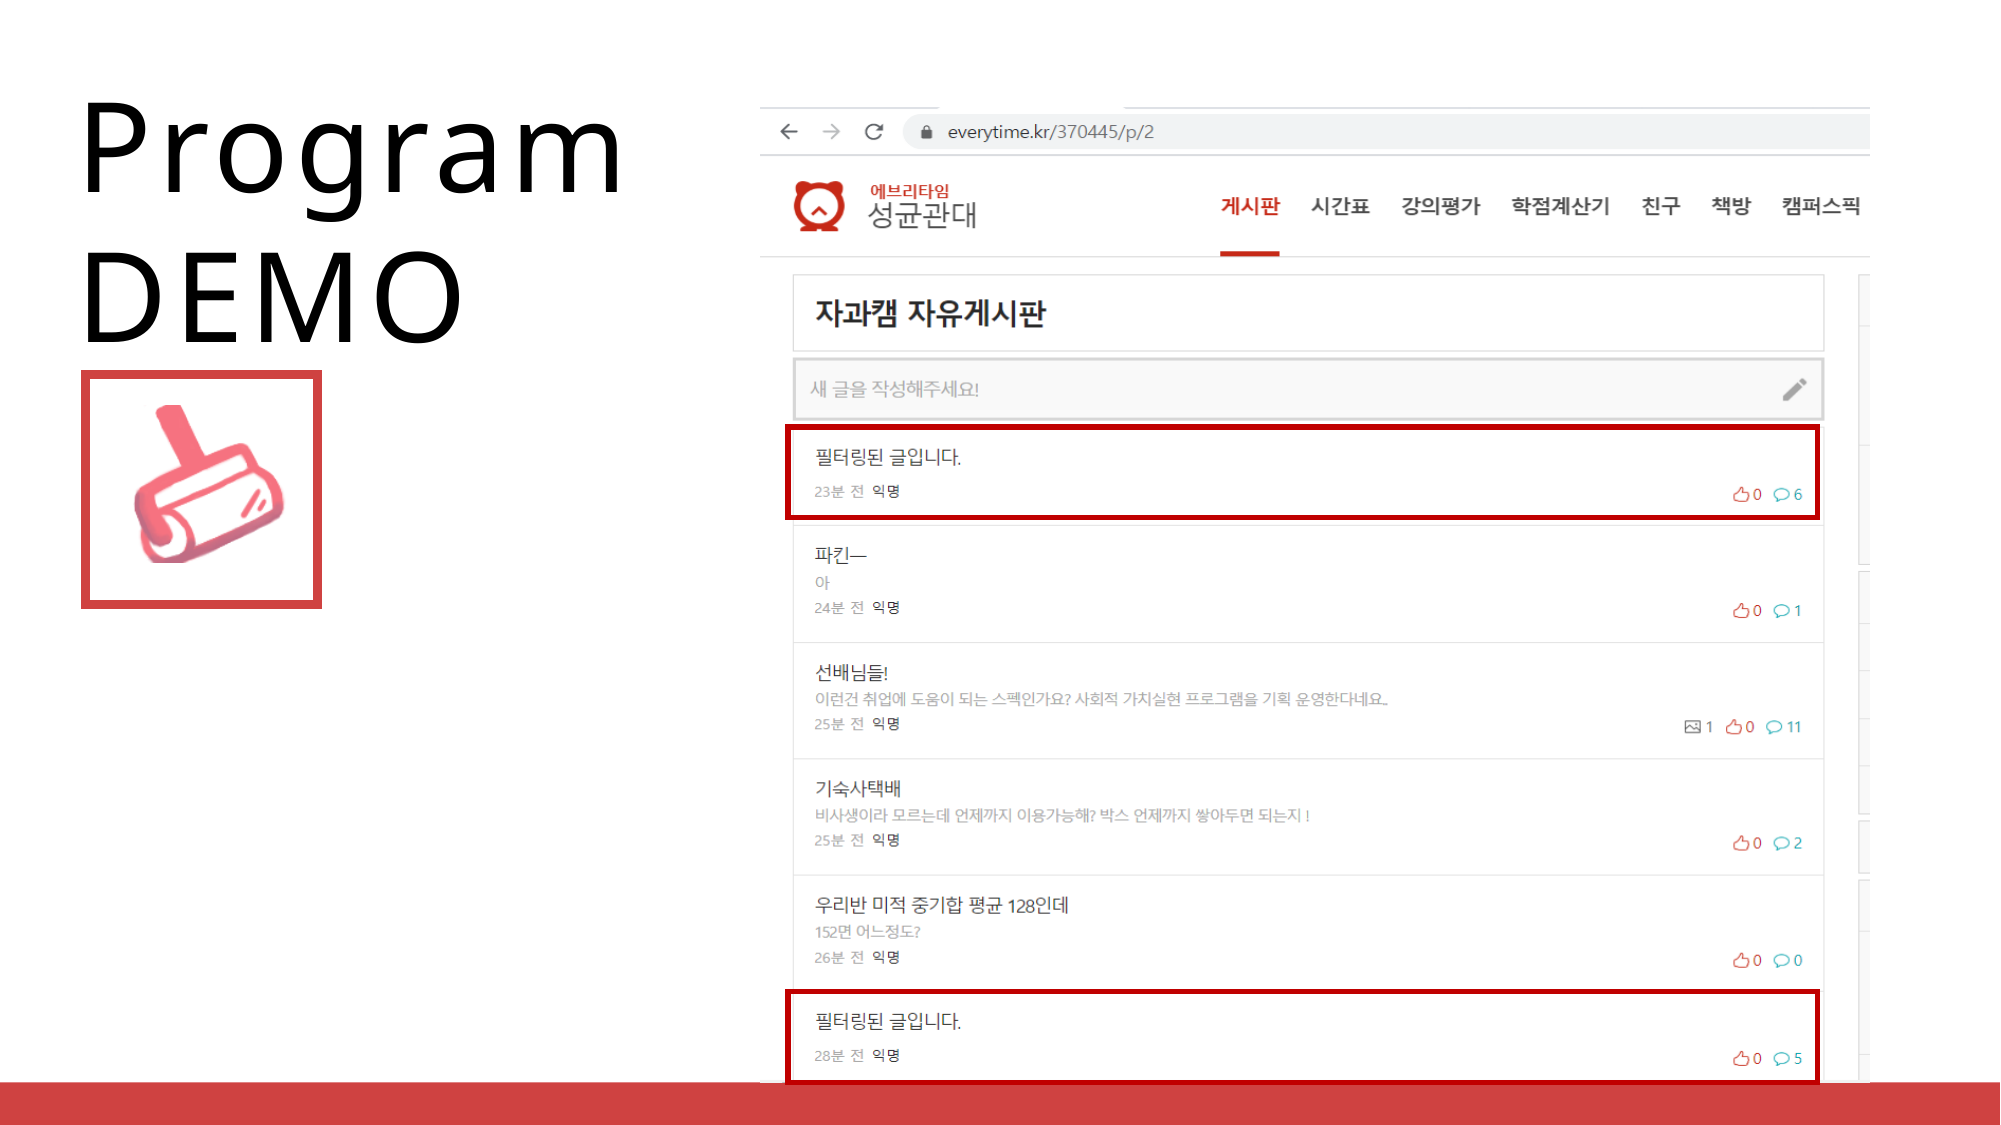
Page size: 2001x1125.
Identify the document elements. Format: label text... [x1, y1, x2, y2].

text_box Program DEMO [61, 59, 840, 375]
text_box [85, 374, 318, 605]
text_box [760, 107, 1870, 1083]
text_box [0, 1081, 2000, 1125]
